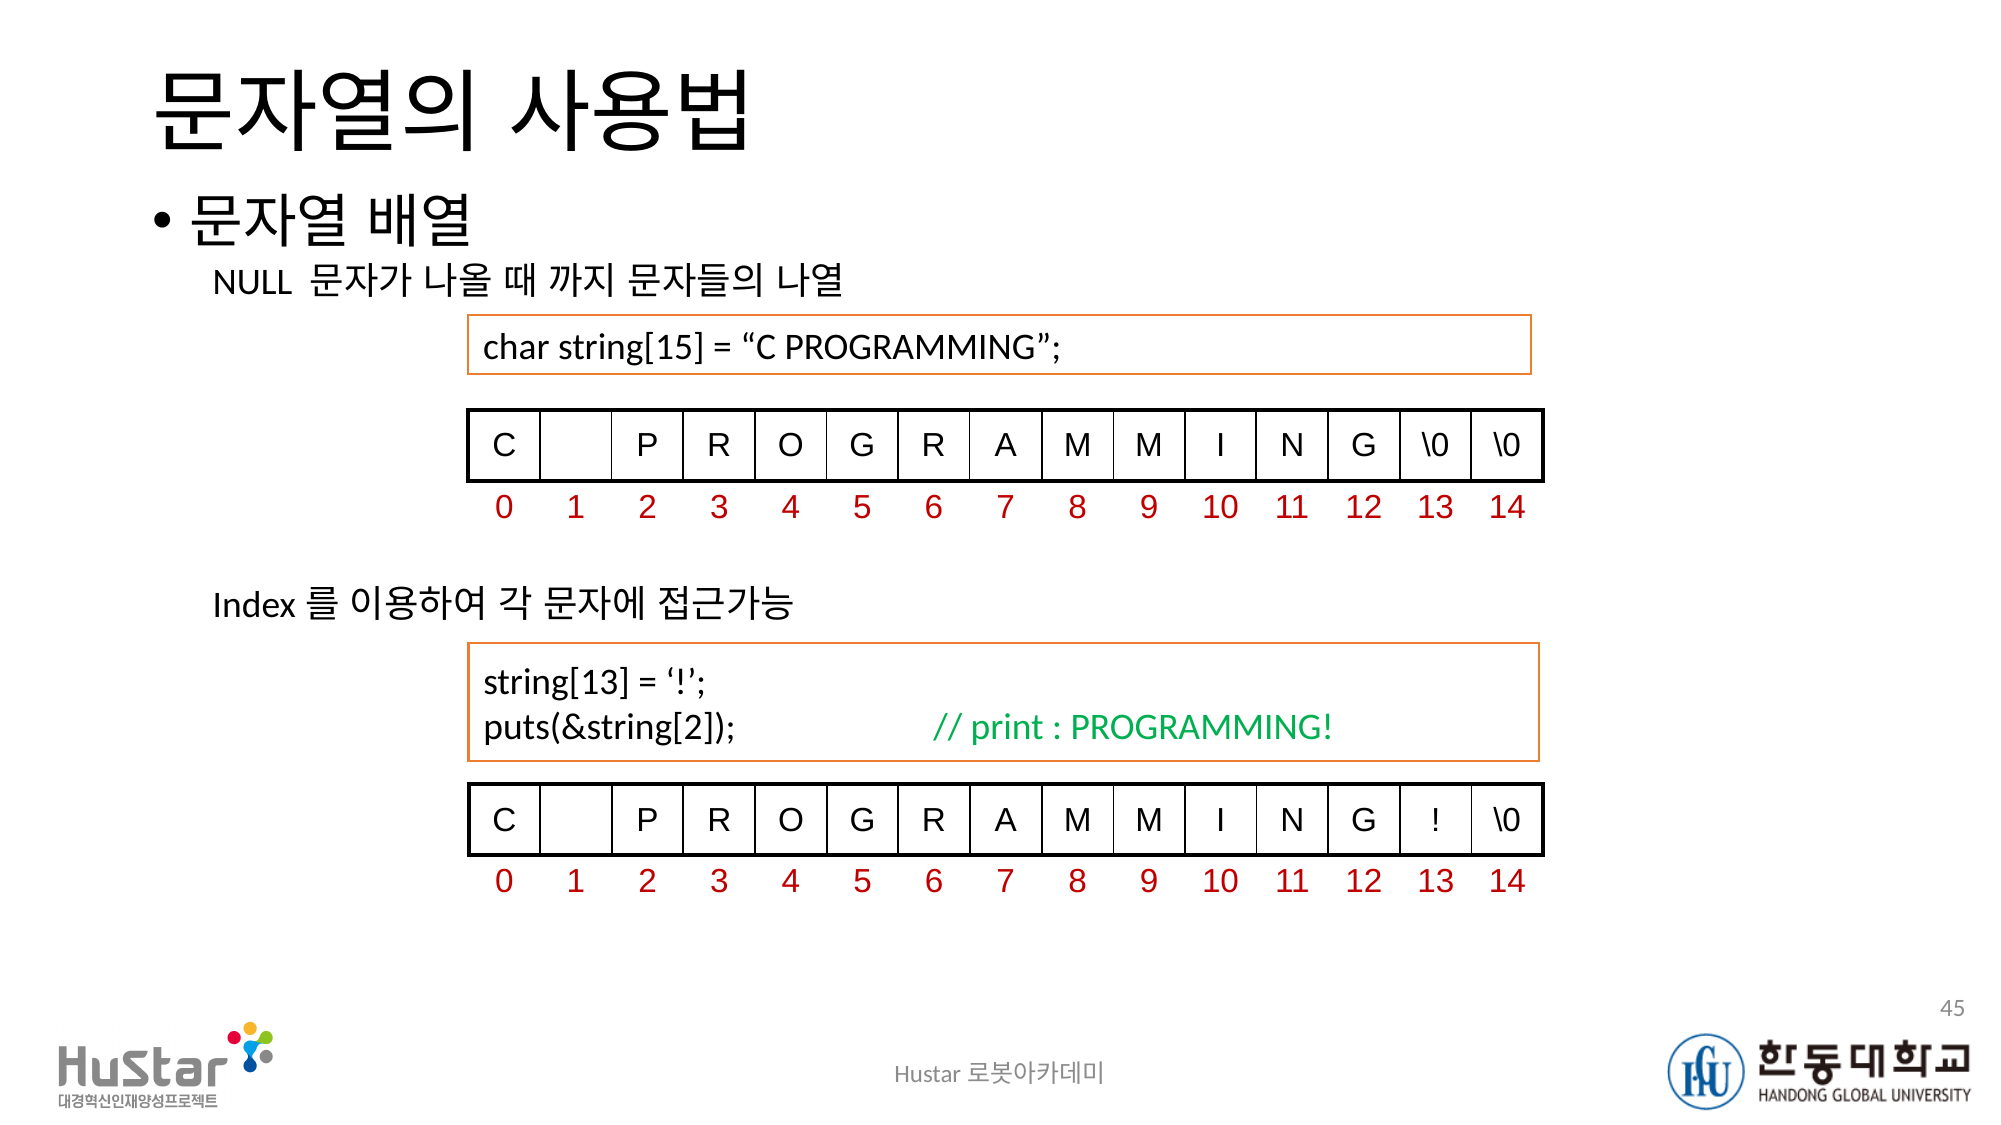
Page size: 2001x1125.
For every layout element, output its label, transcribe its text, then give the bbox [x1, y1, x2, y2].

table_header I [1186, 412, 1255, 479]
table_header [541, 412, 611, 479]
table_header 2 [612, 855, 684, 907]
table_header 0 [469, 855, 540, 907]
text_box char string[15] = “C PROGRAMMING”; [467, 314, 1532, 375]
table_header ! [1401, 786, 1471, 853]
table_header N [1257, 786, 1327, 853]
table_header \0 [1472, 412, 1541, 479]
list 문자열 배열 [137, 184, 1863, 1014]
text_box Index를 이용하여 각 문자에 접근가능 [197, 572, 1149, 633]
table_header 14 [1471, 481, 1543, 533]
table_header 6 [898, 855, 970, 907]
table_header R [899, 412, 969, 479]
table_header O [756, 412, 826, 479]
table_header 1 [540, 855, 612, 907]
table_header P [612, 412, 682, 479]
table_header \0 [1472, 786, 1541, 853]
table_header M [1043, 412, 1113, 479]
table_header C [471, 786, 539, 853]
table_header G [1329, 786, 1399, 853]
table_header C [470, 412, 539, 479]
table_header I [1186, 786, 1256, 853]
table_header 11 [1256, 855, 1328, 907]
table_header N [1257, 412, 1327, 479]
table_header 7 [970, 481, 1042, 533]
table_header 9 [1113, 855, 1185, 907]
table_header 10 [1185, 855, 1256, 907]
table_header 5 [827, 481, 898, 533]
table_header 13 [1400, 481, 1471, 533]
table_header 10 [1185, 481, 1256, 533]
table_header 2 [612, 481, 683, 533]
table_header P [613, 786, 682, 853]
table_header M [1043, 786, 1113, 853]
title 문자열의 사용법 [137, 59, 1863, 172]
table_header 8 [1042, 481, 1113, 533]
table_header 14 [1471, 855, 1543, 907]
text_box NULL 문자가 나올 때 까지 문자들의 나열 [197, 249, 1149, 310]
table_header A [971, 786, 1041, 853]
text_box string[13] = ‘!’; puts(&string[2]); // print : PROGRAMMING! [467, 642, 1540, 762]
table_header 12 [1328, 855, 1400, 907]
table_header G [827, 412, 897, 479]
footer Hustar로봇아카데미 [662, 1042, 1338, 1103]
table_header O [756, 786, 826, 853]
table_header 3 [683, 481, 755, 533]
picture [56, 1020, 274, 1110]
table_header 3 [684, 855, 755, 907]
table_header 5 [827, 855, 898, 907]
table_header 1 [540, 481, 612, 533]
table_header 4 [755, 481, 827, 533]
table_header 0 [468, 481, 540, 533]
table_header [541, 786, 611, 853]
table_header A [970, 412, 1041, 479]
table_header 9 [1113, 481, 1185, 533]
table_header 12 [1328, 481, 1400, 533]
table_header 11 [1256, 481, 1328, 533]
table_header \0 [1401, 412, 1470, 479]
table_header 13 [1400, 855, 1471, 907]
table_header R [899, 786, 969, 853]
table_header R [684, 786, 754, 853]
table_header M [1114, 412, 1184, 479]
table_header 7 [970, 855, 1042, 907]
table_header R [684, 412, 754, 479]
table_header 8 [1042, 855, 1113, 907]
slide_number 45 [1887, 976, 1981, 1037]
table_header M [1114, 786, 1184, 853]
table_header G [828, 786, 897, 853]
table_header 4 [755, 855, 827, 907]
picture [1666, 1030, 1981, 1113]
table_header G [1329, 412, 1399, 479]
table_header 6 [898, 481, 970, 533]
